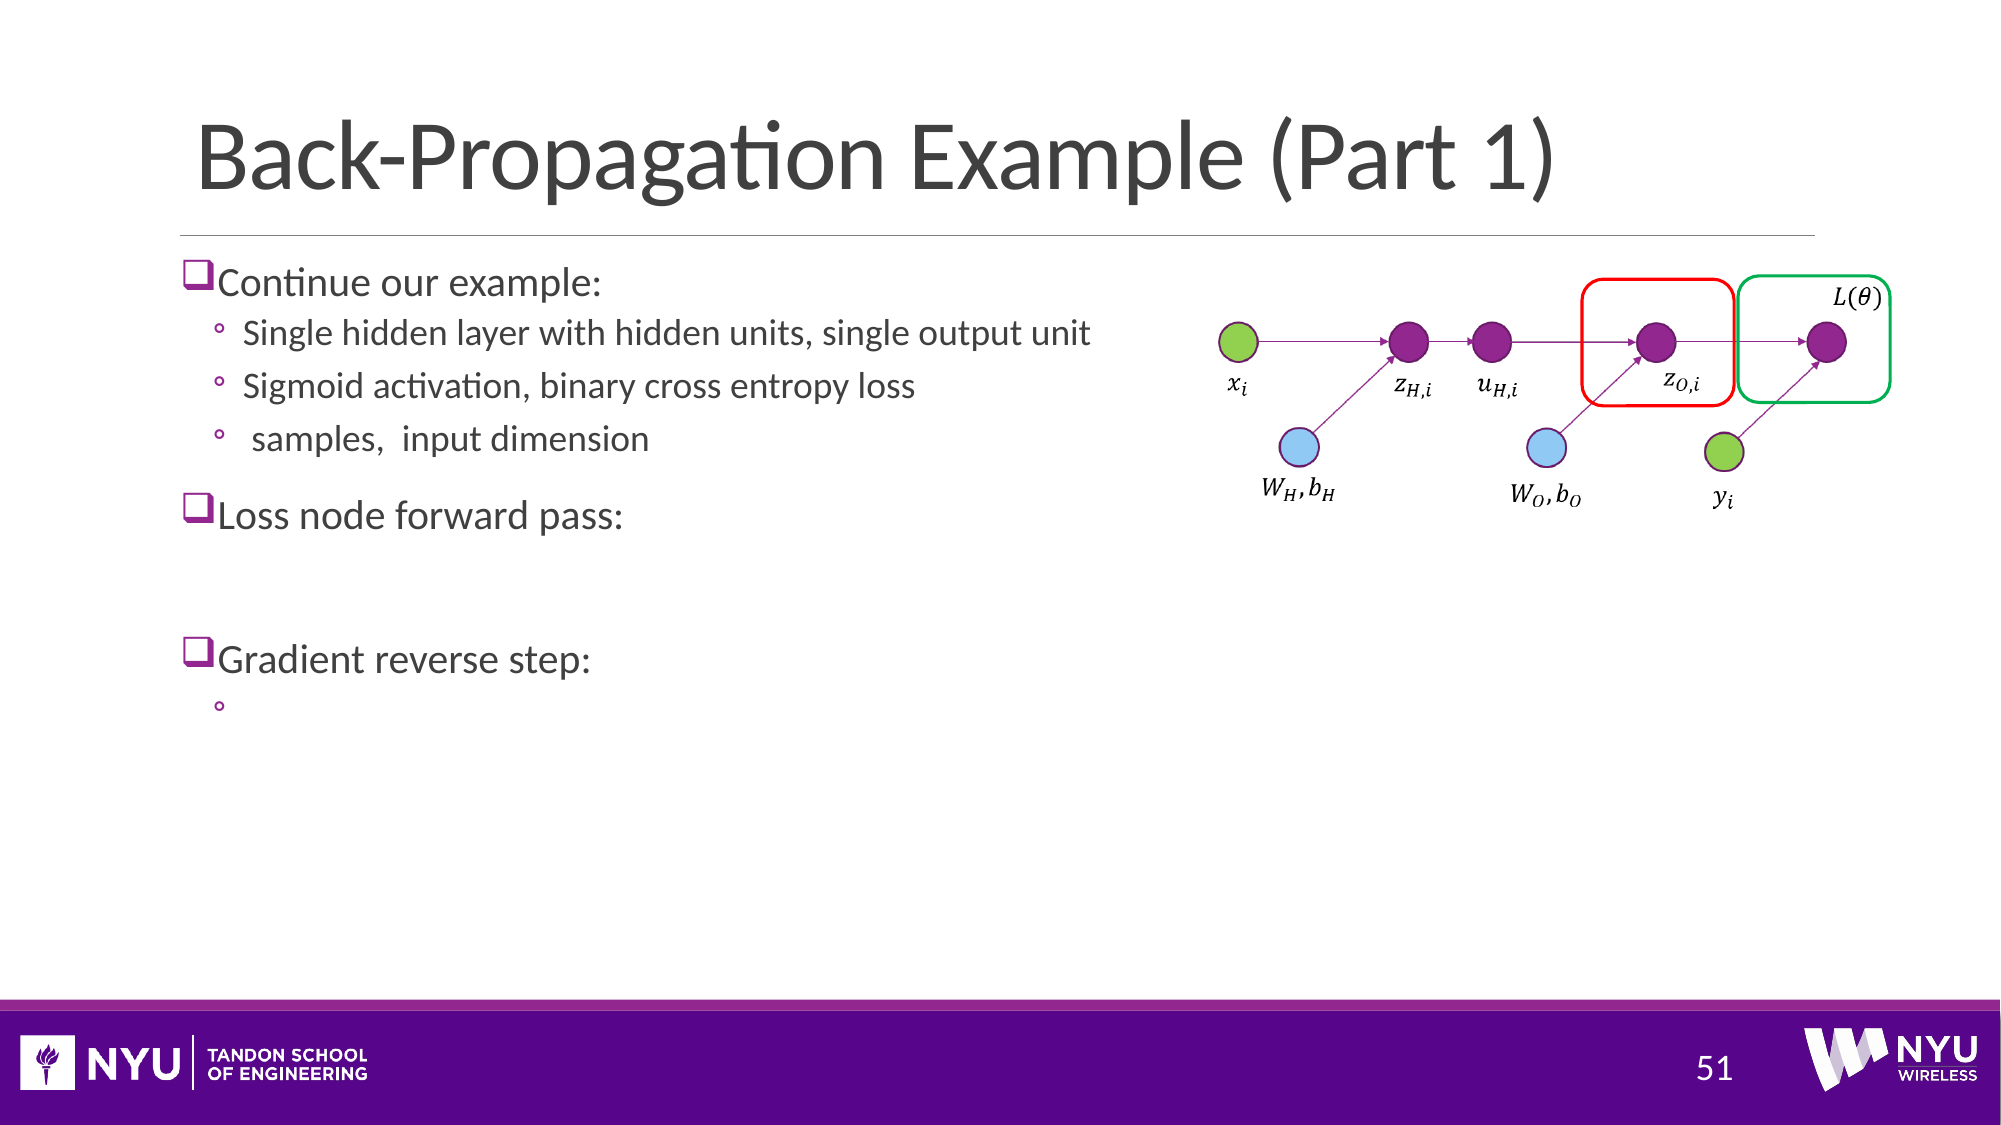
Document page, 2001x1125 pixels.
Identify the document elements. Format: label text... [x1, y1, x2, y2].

slide_number 51 [1533, 1035, 1749, 1096]
title Back-Propagation Example (Part 1) [180, 47, 1830, 218]
picture [1213, 275, 1951, 519]
